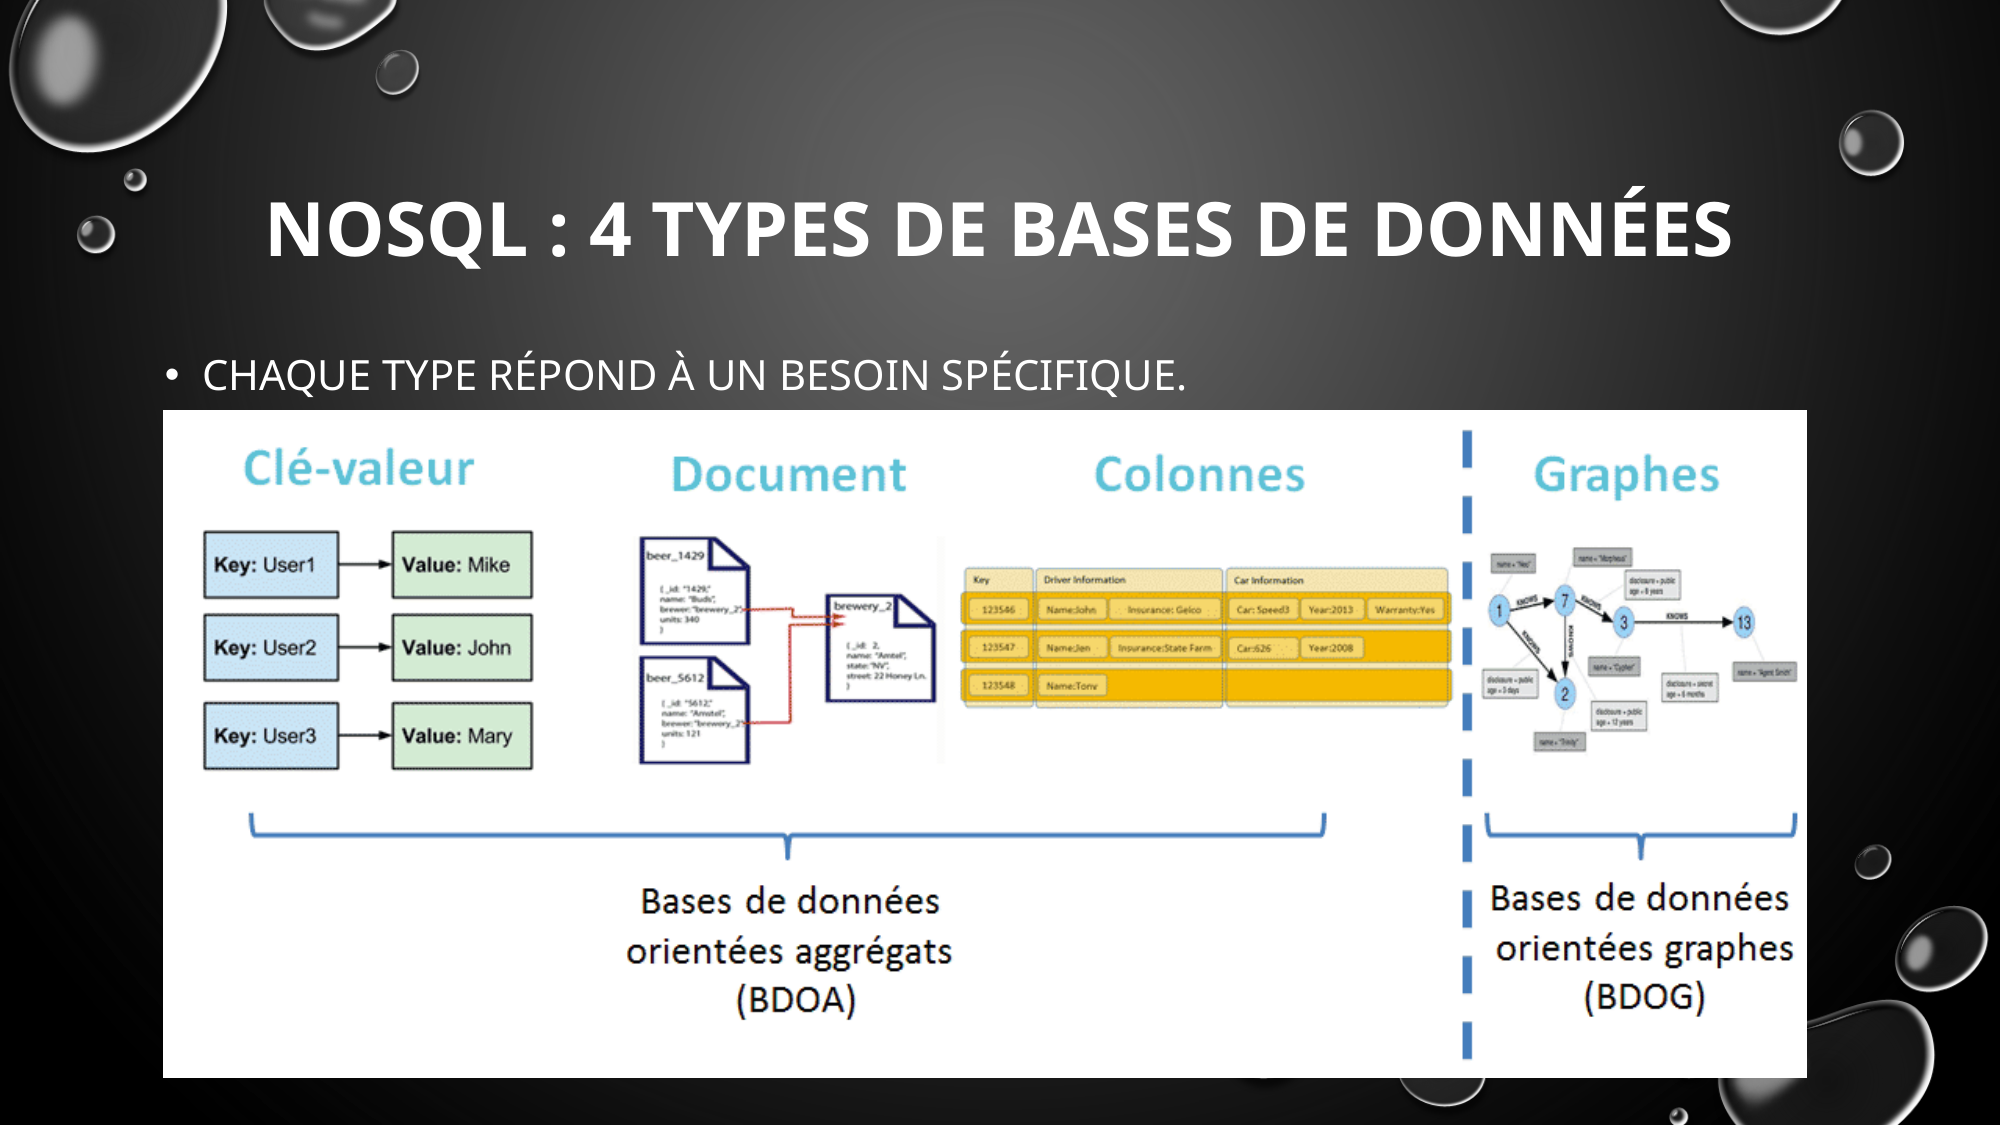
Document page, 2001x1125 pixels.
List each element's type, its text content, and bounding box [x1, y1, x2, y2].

picture [0, 0, 2000, 1125]
list Chaque type répond à un besoin spécifique. [149, 331, 1850, 893]
title NoSQL : 4 types de bases de données [149, 101, 1851, 364]
